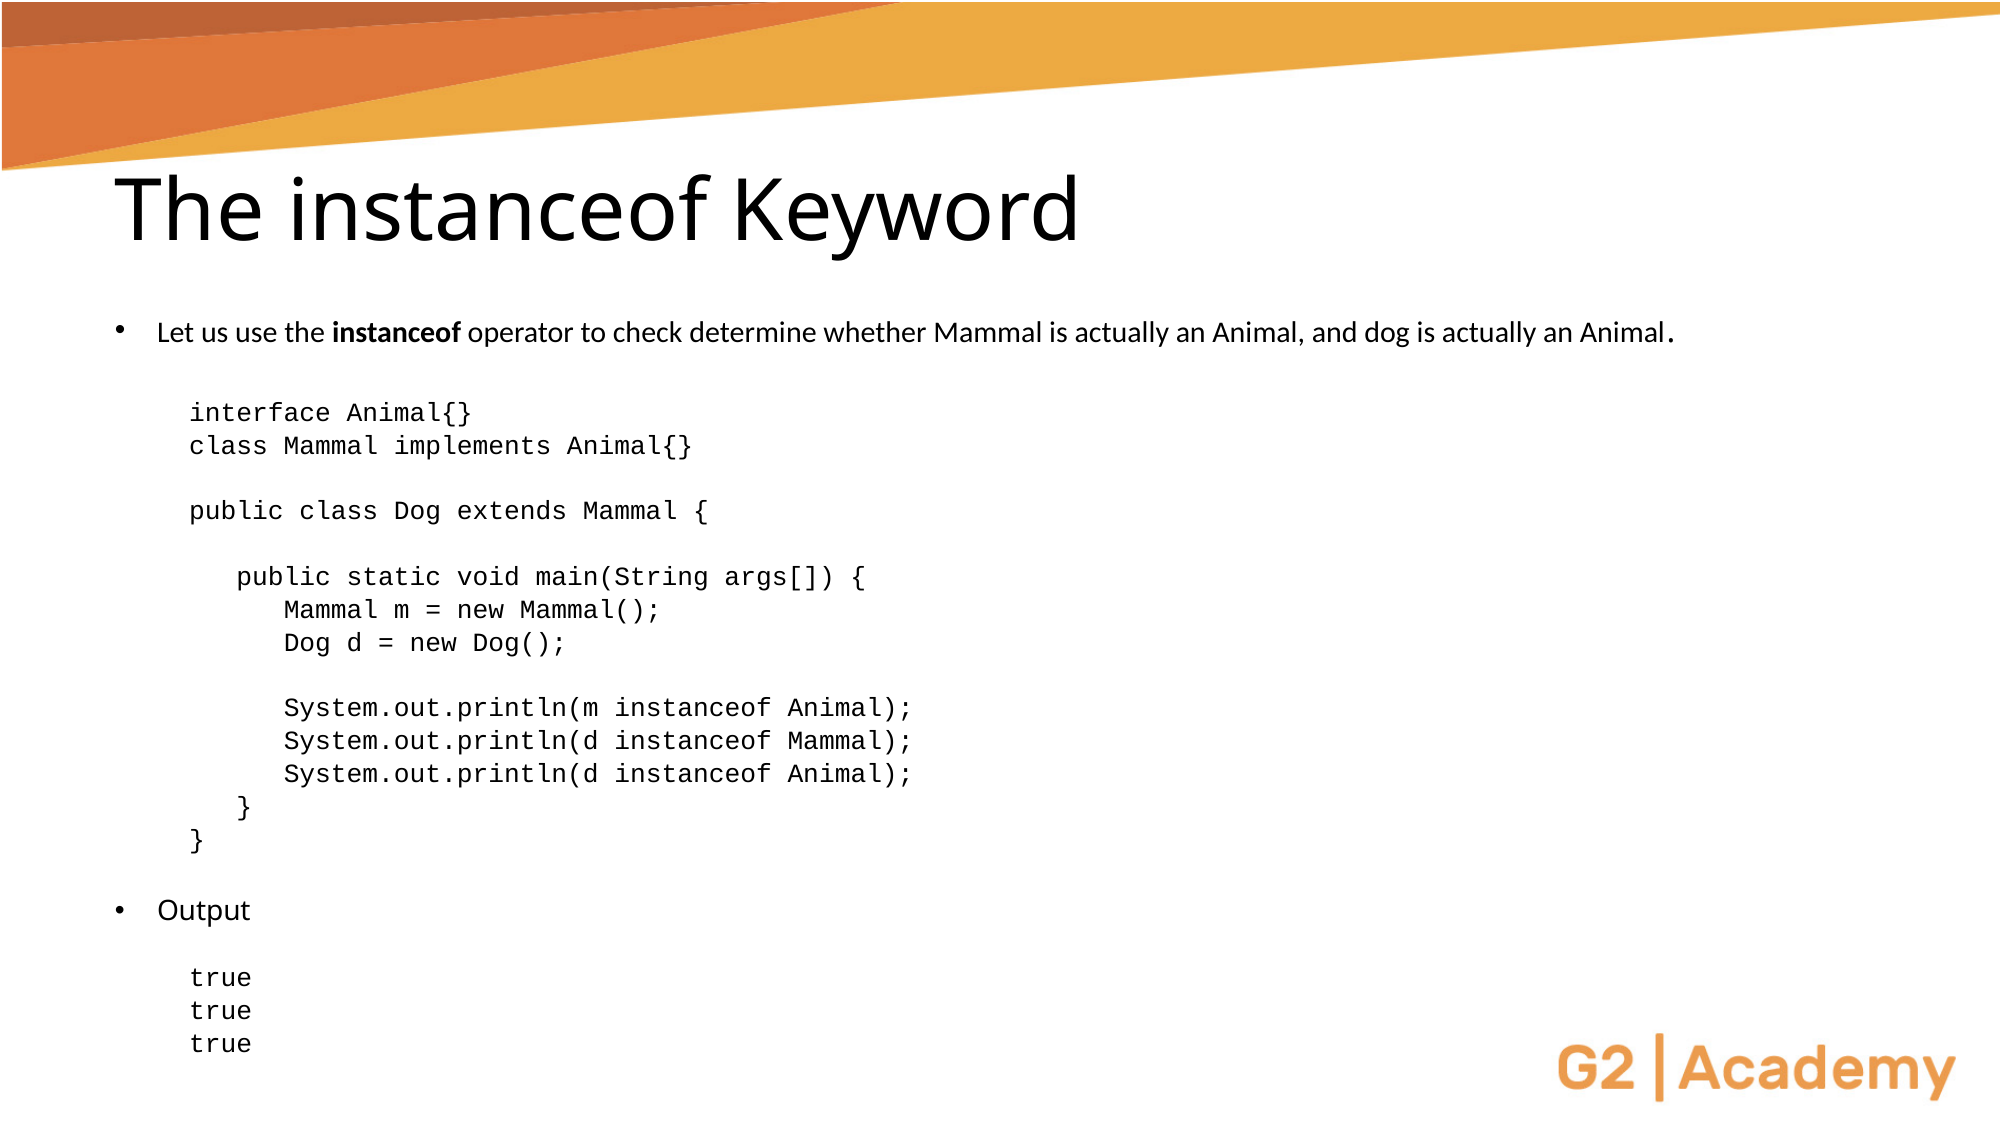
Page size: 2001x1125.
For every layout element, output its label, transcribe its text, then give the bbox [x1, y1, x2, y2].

list Let us use the instanceof operator to check determine whether Mammal is actually an Animal, and dog is actually an Animal. interface Animal{} class Mammal implements Animal{} public class Dog extends Mammal { public static void main(String args[]) { Mammal m = new Mammal(); Dog d = new Dog(); System.out.println(m instanceof Animal); System.out.println(d instanceof Mammal); System.out.println(d instanceof Animal); } } Output true true true [99, 306, 1900, 1069]
picture [1, 2, 2000, 1125]
title The instanceof Keyword [99, 158, 1900, 267]
